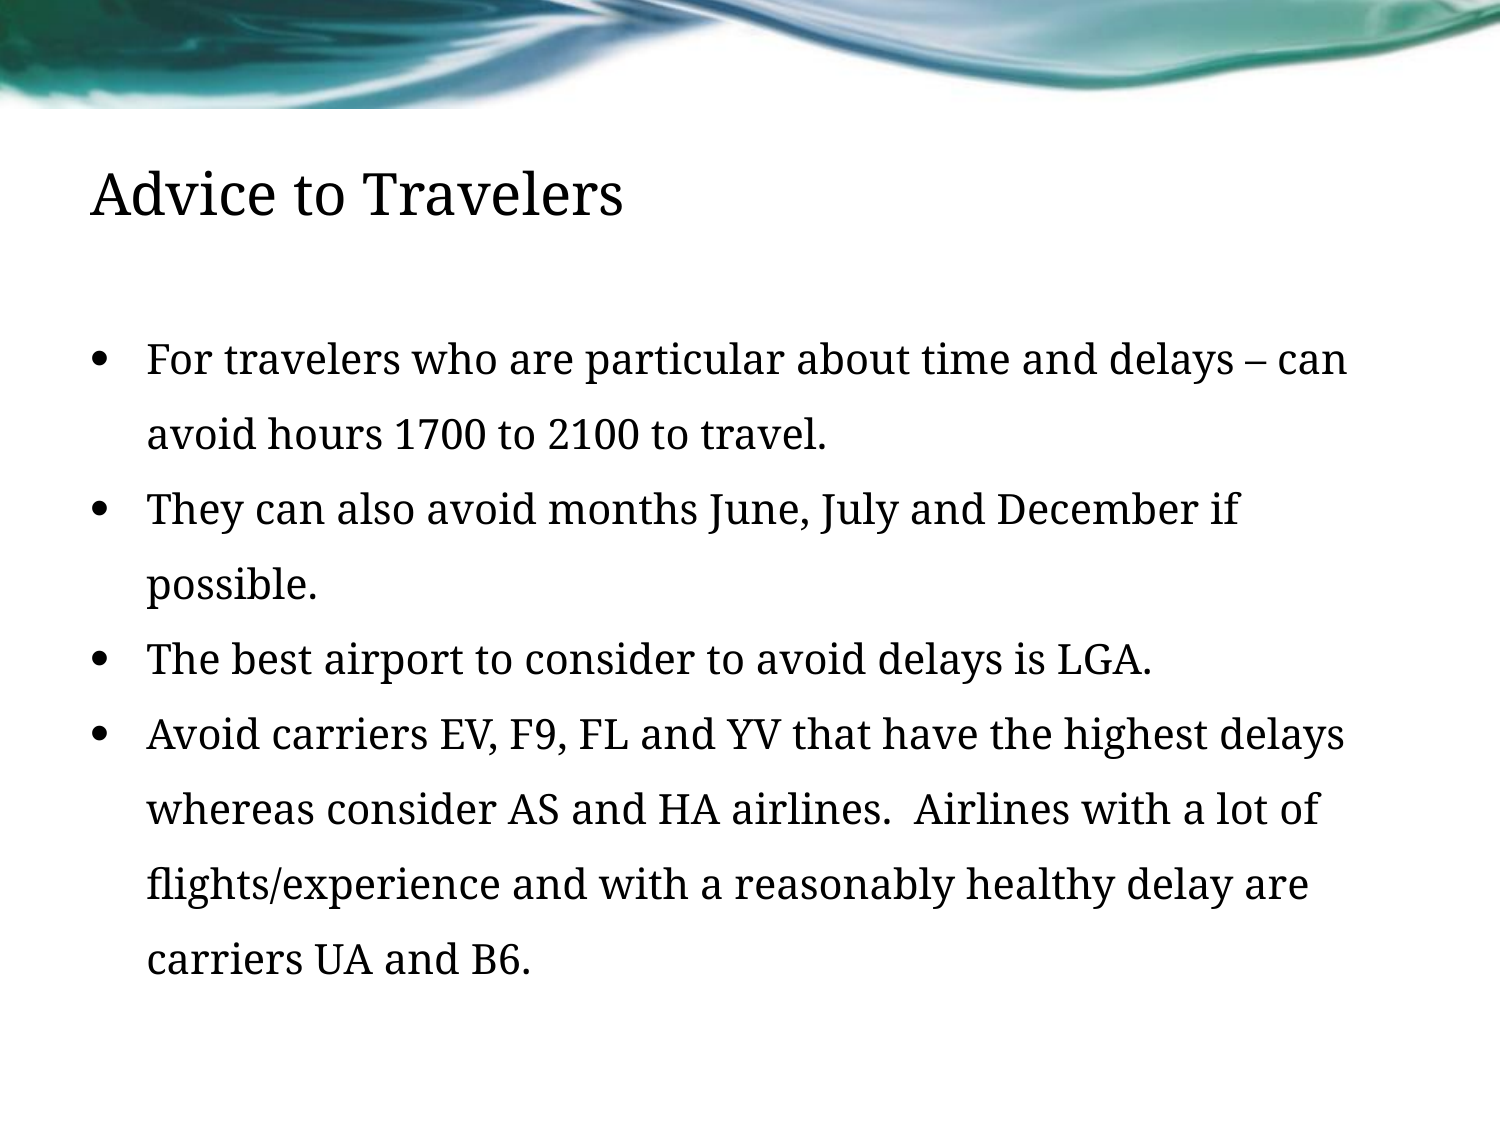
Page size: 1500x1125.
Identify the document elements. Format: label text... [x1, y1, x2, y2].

list For travelers who are particular about time and delays – can avoid hours 1700 to 2100 to travel. They can also avoid months June, July and December if possible. The best airport to consider to avoid delays is LGA. Avoid carriers EV, F9, FL and YV that have the highest delays whereas consider AS and HA airlines. Airlines with a lot of flights/experience and with a reasonably healthy delay are carriers UA and B6. [75, 299, 1425, 1005]
picture [0, 0, 1500, 109]
title Advice to Travelers [75, 149, 1425, 299]
